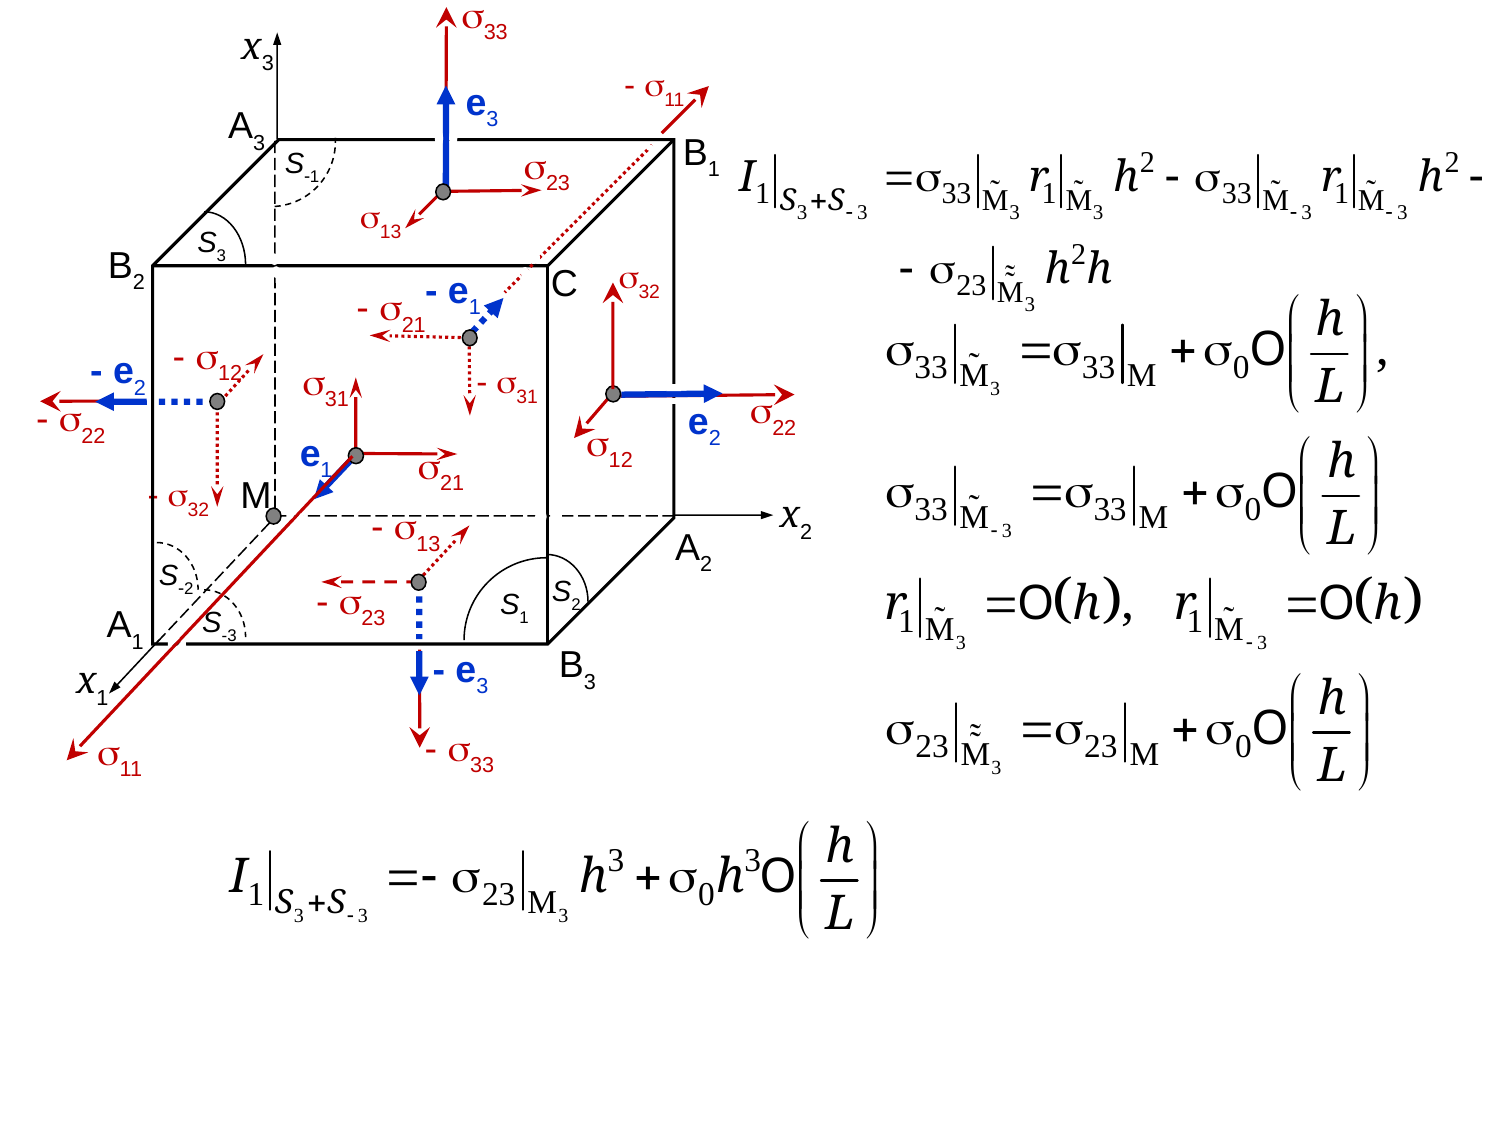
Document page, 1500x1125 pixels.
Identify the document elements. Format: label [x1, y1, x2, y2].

text_box [879, 285, 1440, 802]
text_box [732, 142, 1500, 319]
text_box [0, 0, 854, 783]
text_box [221, 813, 891, 948]
